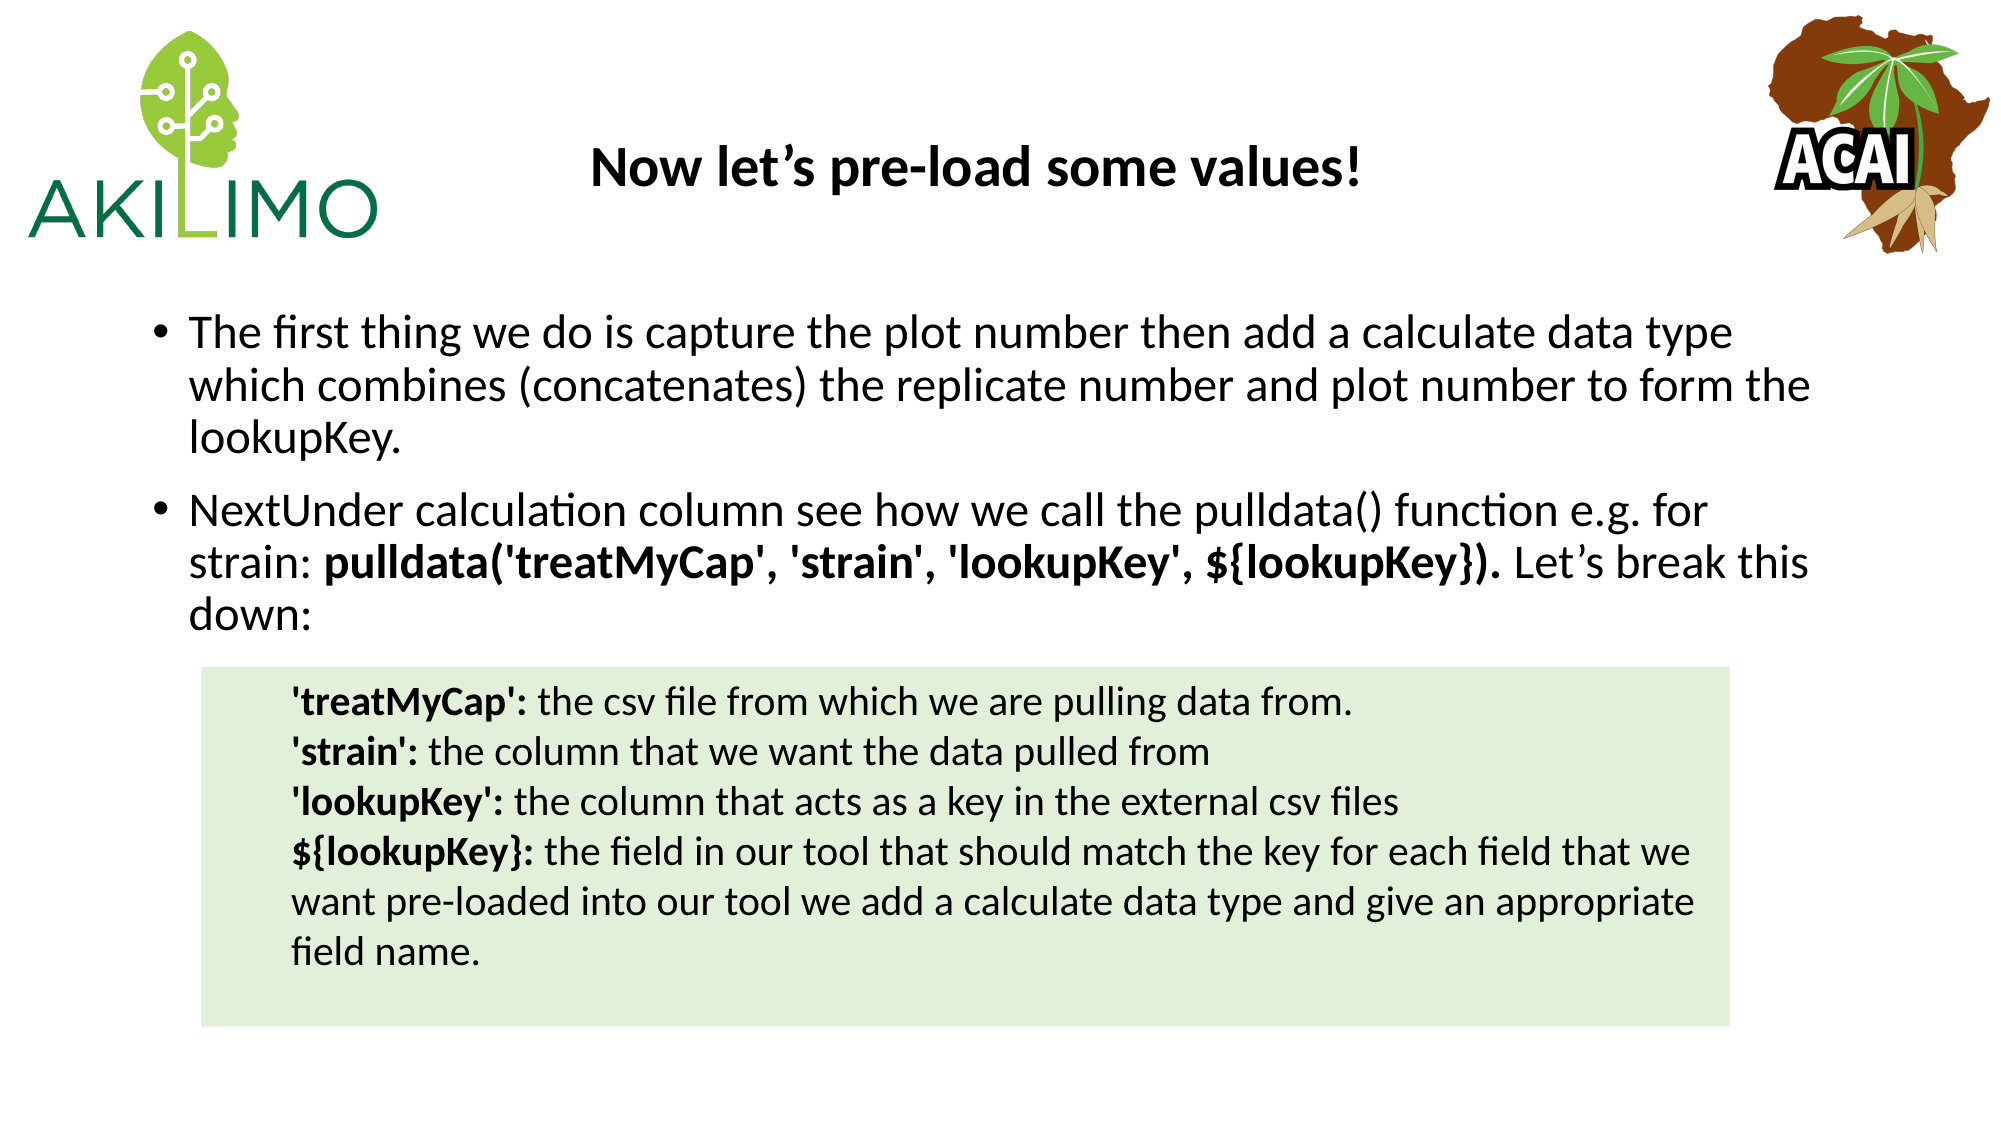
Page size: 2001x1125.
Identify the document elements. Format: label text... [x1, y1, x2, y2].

list The first thing we do is capture the plot number then add a calculate data type which combines (concatenates) the replicate number and plot number to form the lookupKey. NextUnder calculation column see how we call the pulldata() function e.g. for strain: pulldata('treatMyCap', 'strain', 'lookupKey', ${lookupKey}). Let’s break this down: [137, 299, 1850, 650]
picture [28, 31, 377, 238]
text_box Now let’s pre-load some values! [425, 120, 1505, 276]
picture [1768, 15, 1990, 254]
text_box 'treatMyCap': the csv file from which we are pulling data from. 'strain': the column that we want the data pulled from 'lookupKey': the column that acts as a key in the external csv files ${lookupKey}: the field in our tool that should match the key for each field that we want pre-loaded into our tool we add a calculate data type and give an appropriate field name. [201, 666, 1730, 1027]
